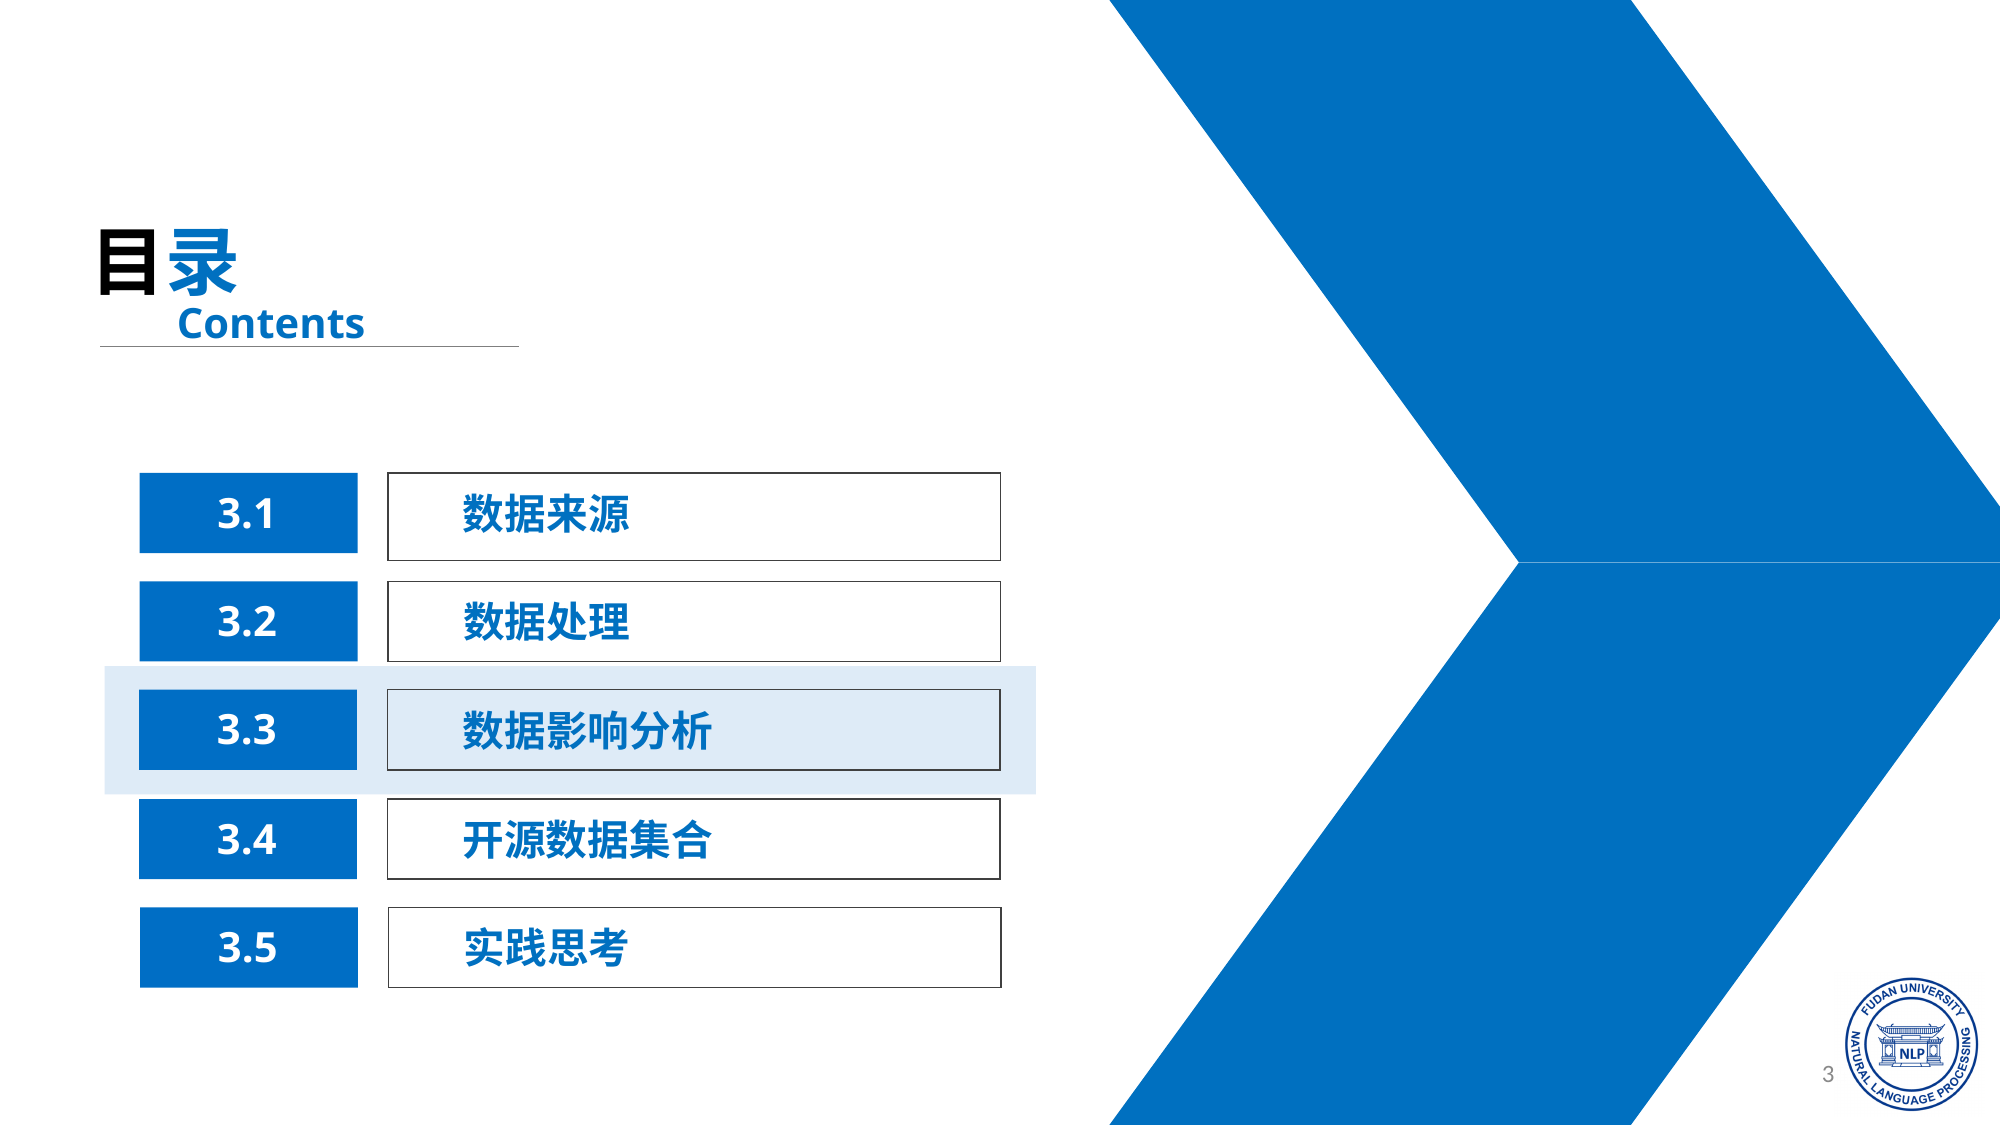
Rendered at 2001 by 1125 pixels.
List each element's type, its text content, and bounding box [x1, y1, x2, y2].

picture [1834, 972, 1985, 1117]
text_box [387, 581, 1001, 662]
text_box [138, 689, 358, 771]
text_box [387, 472, 1002, 561]
slide_number 36 [1412, 1042, 1863, 1103]
text_box [104, 666, 1036, 795]
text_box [387, 689, 1001, 771]
text_box [1109, 563, 2000, 1125]
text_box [388, 907, 1002, 988]
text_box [387, 798, 1001, 880]
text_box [139, 472, 358, 554]
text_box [139, 581, 358, 662]
text_box [1109, 0, 2000, 563]
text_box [138, 798, 358, 880]
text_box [75, 207, 519, 356]
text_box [139, 907, 359, 988]
